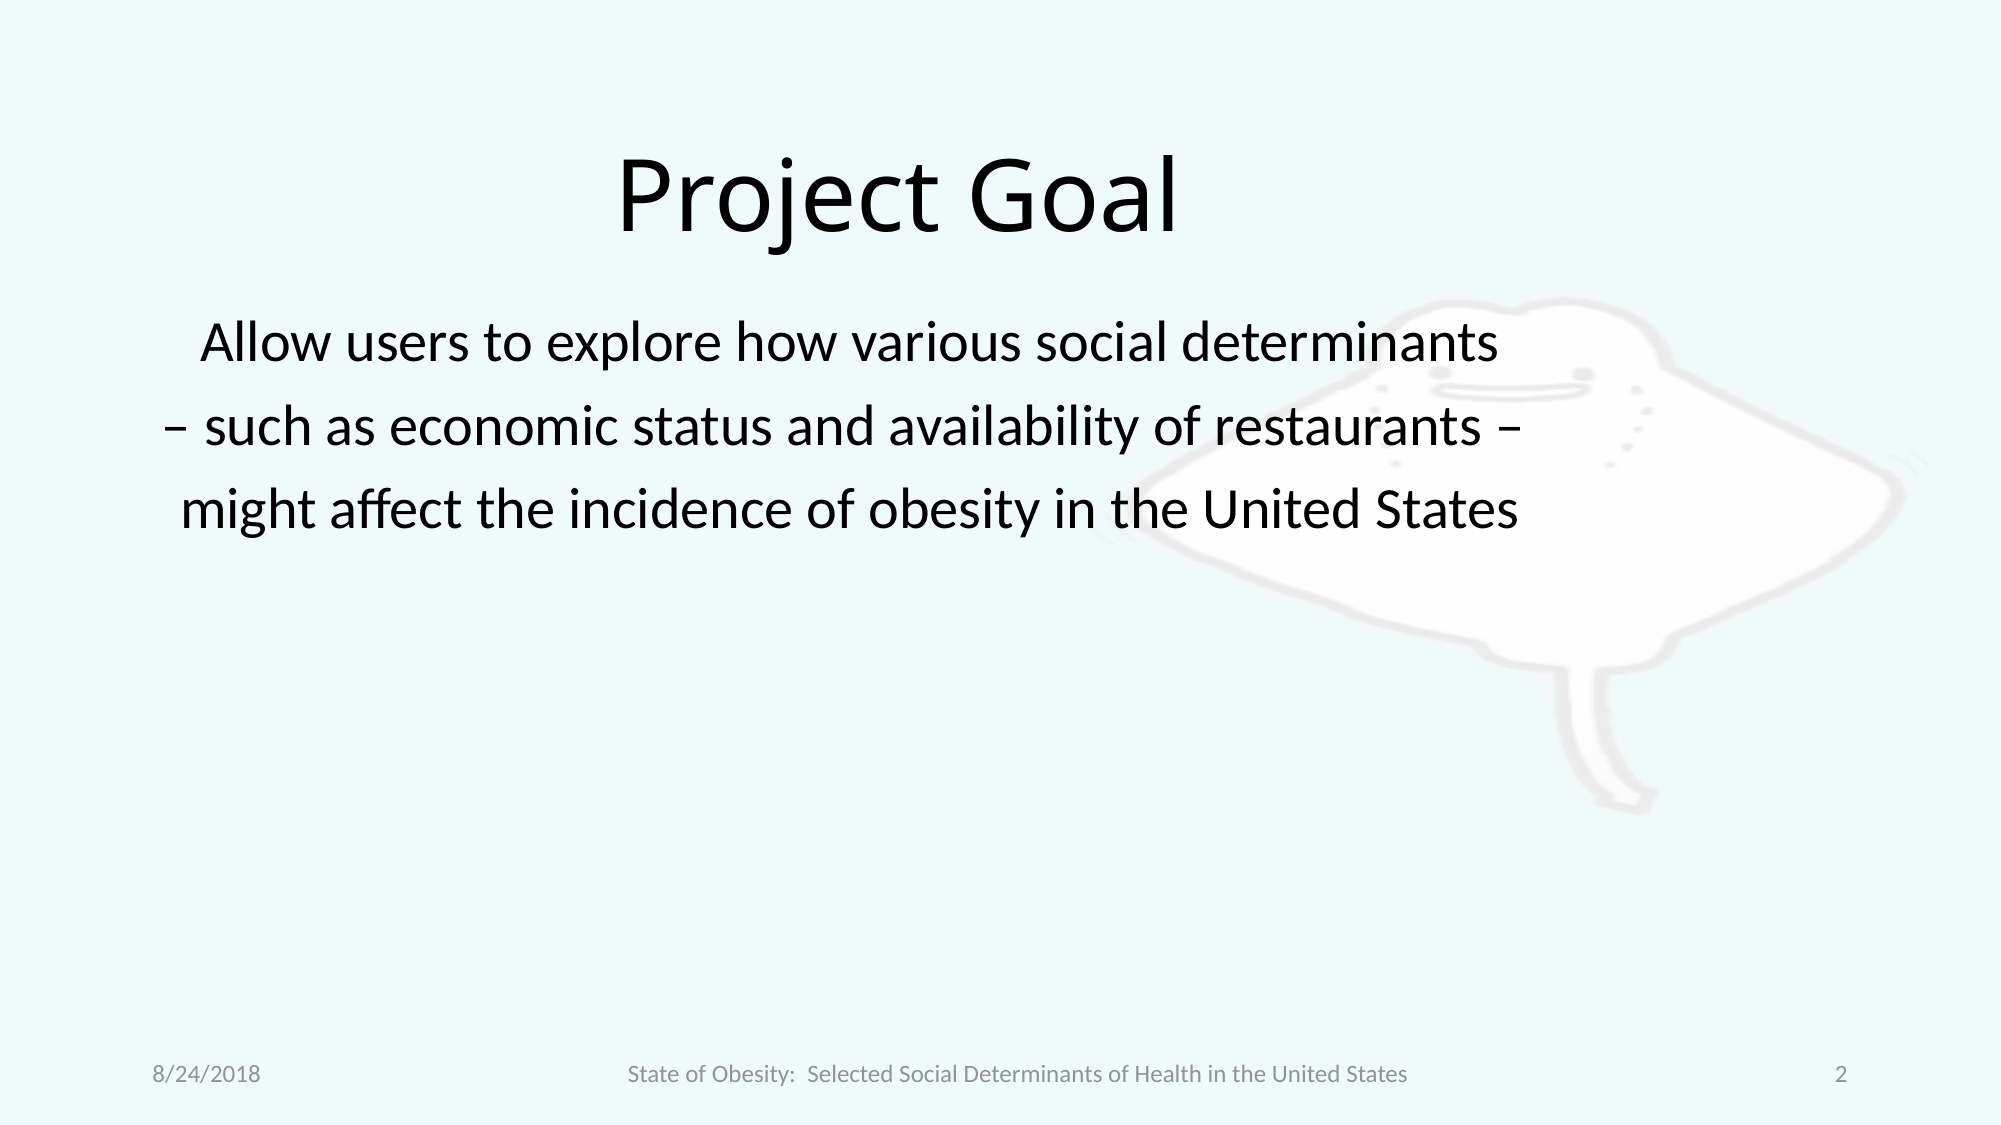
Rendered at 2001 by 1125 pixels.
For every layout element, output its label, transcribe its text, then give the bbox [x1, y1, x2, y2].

slide_number 2 [1412, 1042, 1863, 1103]
footer State of Obesity: Selected Social Determinants of Health in the United States [607, 1042, 1412, 1103]
subtitle Allow users to explore how various social determinants – such as economic status and availability of restaurants – might affect the incidence of obesity in the United States [99, 303, 1600, 654]
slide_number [137, 1042, 588, 1103]
title Project Goal [148, 111, 1649, 261]
